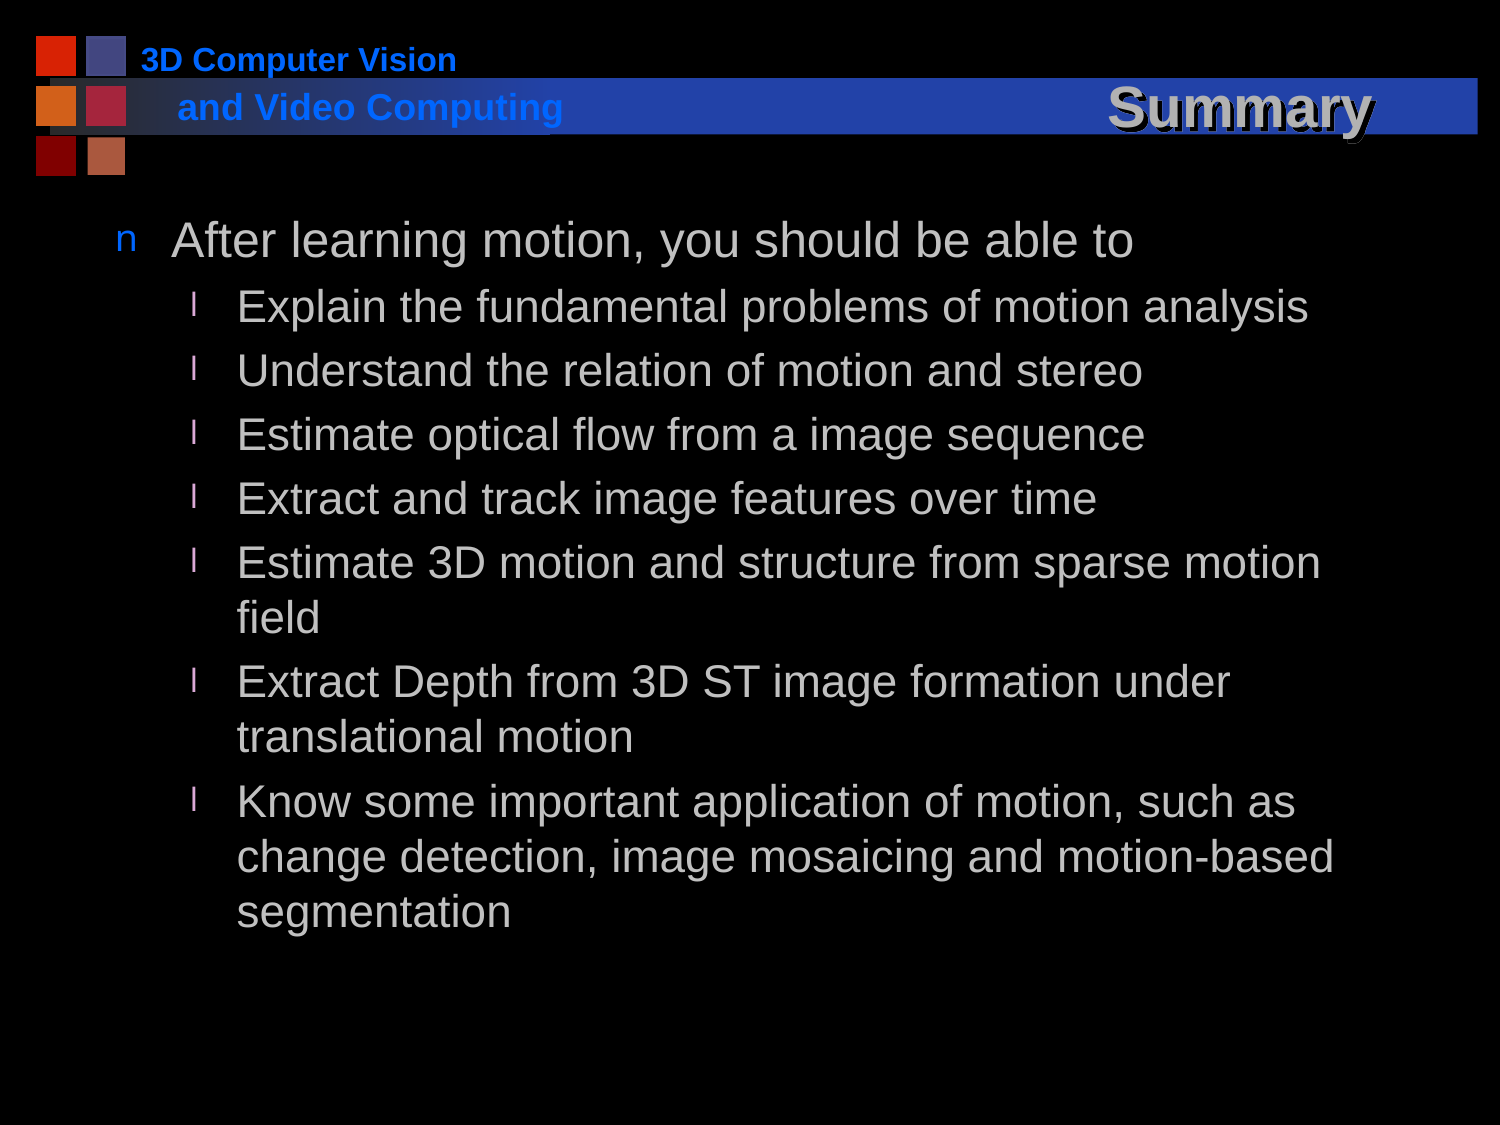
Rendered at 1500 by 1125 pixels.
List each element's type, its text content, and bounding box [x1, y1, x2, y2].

list After learning motion, you should be able to Explain the fundamental problems of motion analysis Understand the relation of motion and stereo Estimate optical flow from a image sequence Extract and track image features over time Estimate 3D motion and structure from sparse motion field Extract Depth from 3D ST image formation under translational motion Know some important application of motion, such as change detection, image mosaicing and motion-based segmentation [99, 199, 1388, 1051]
title Summary [986, 46, 1495, 148]
